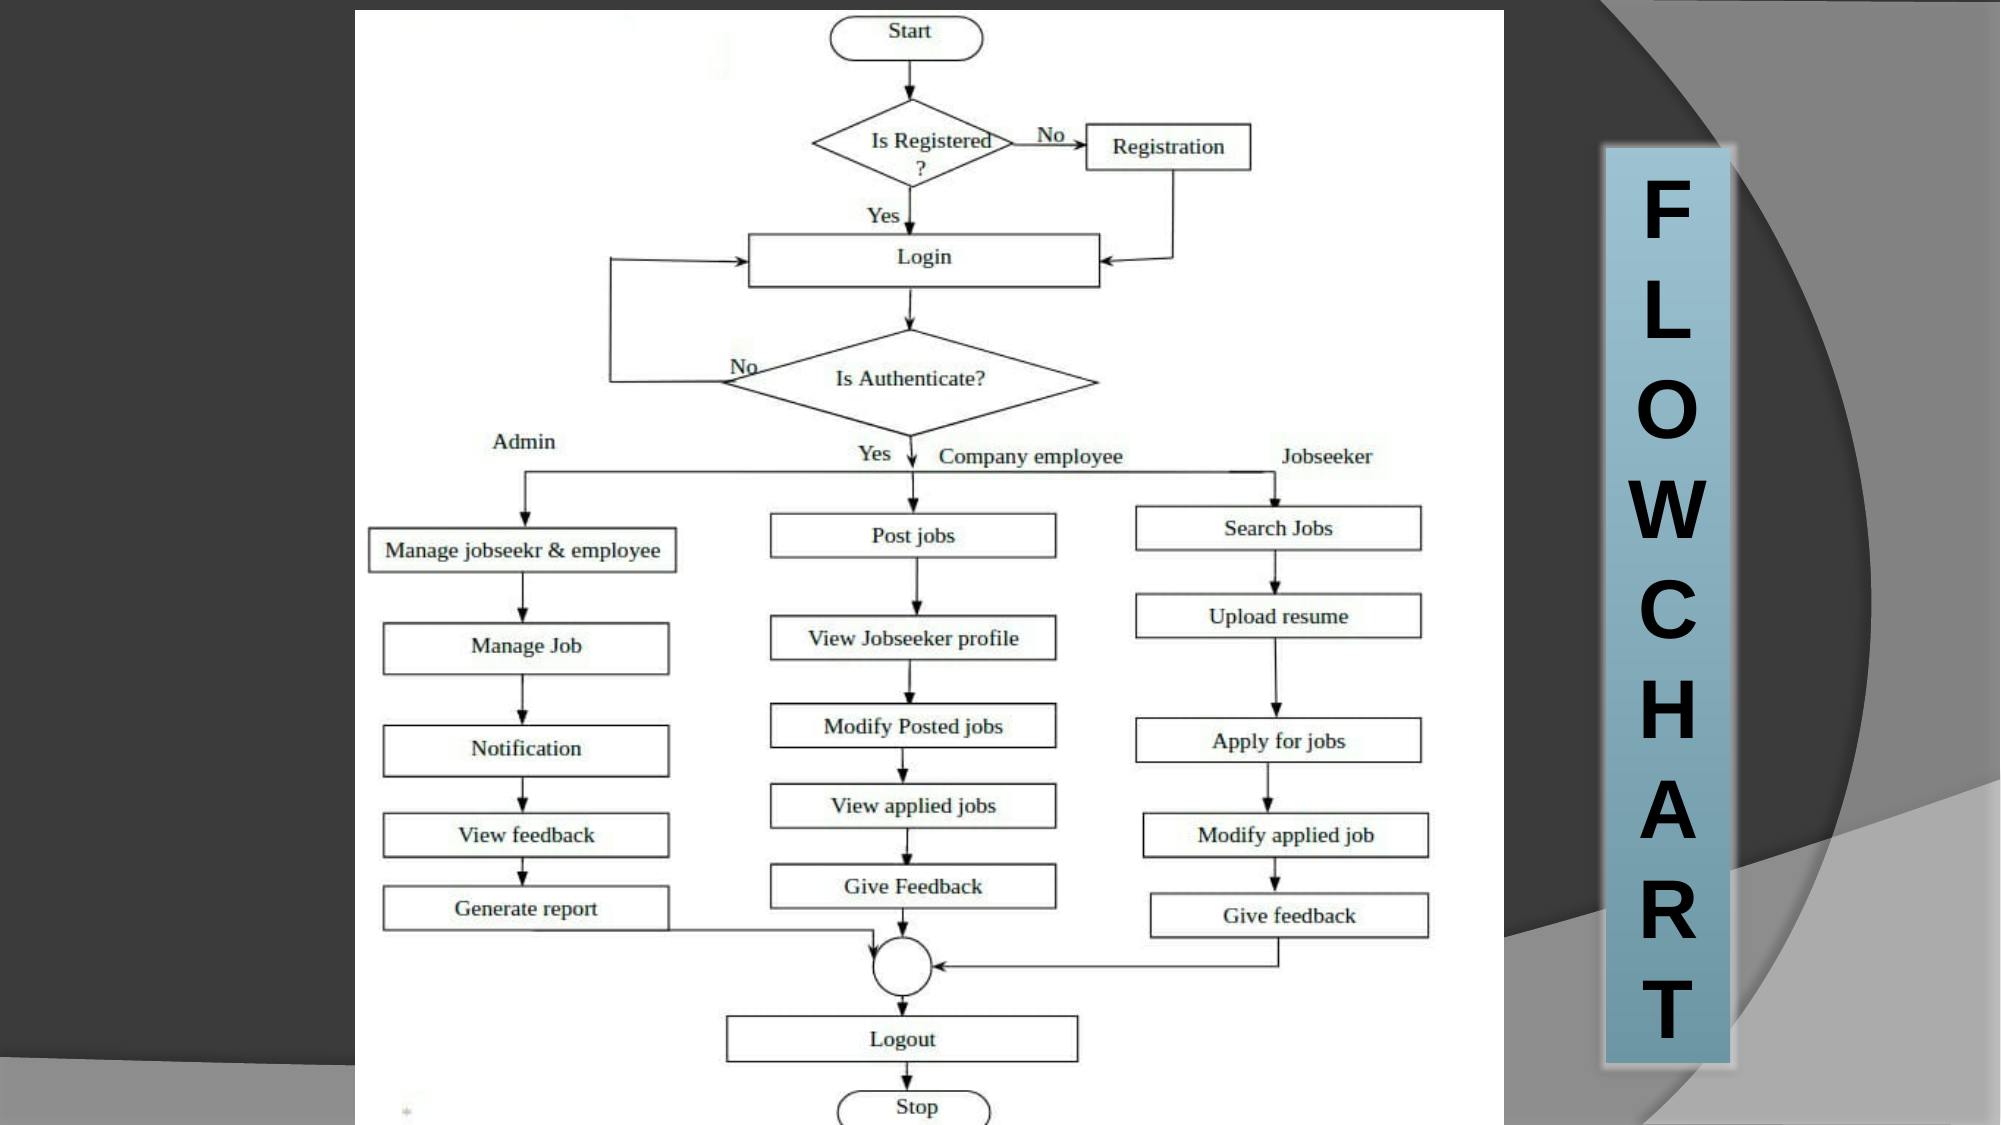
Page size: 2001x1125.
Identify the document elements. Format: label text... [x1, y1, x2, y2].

text_box FLOWCHART [1606, 148, 1731, 1063]
picture [355, 10, 1504, 1125]
